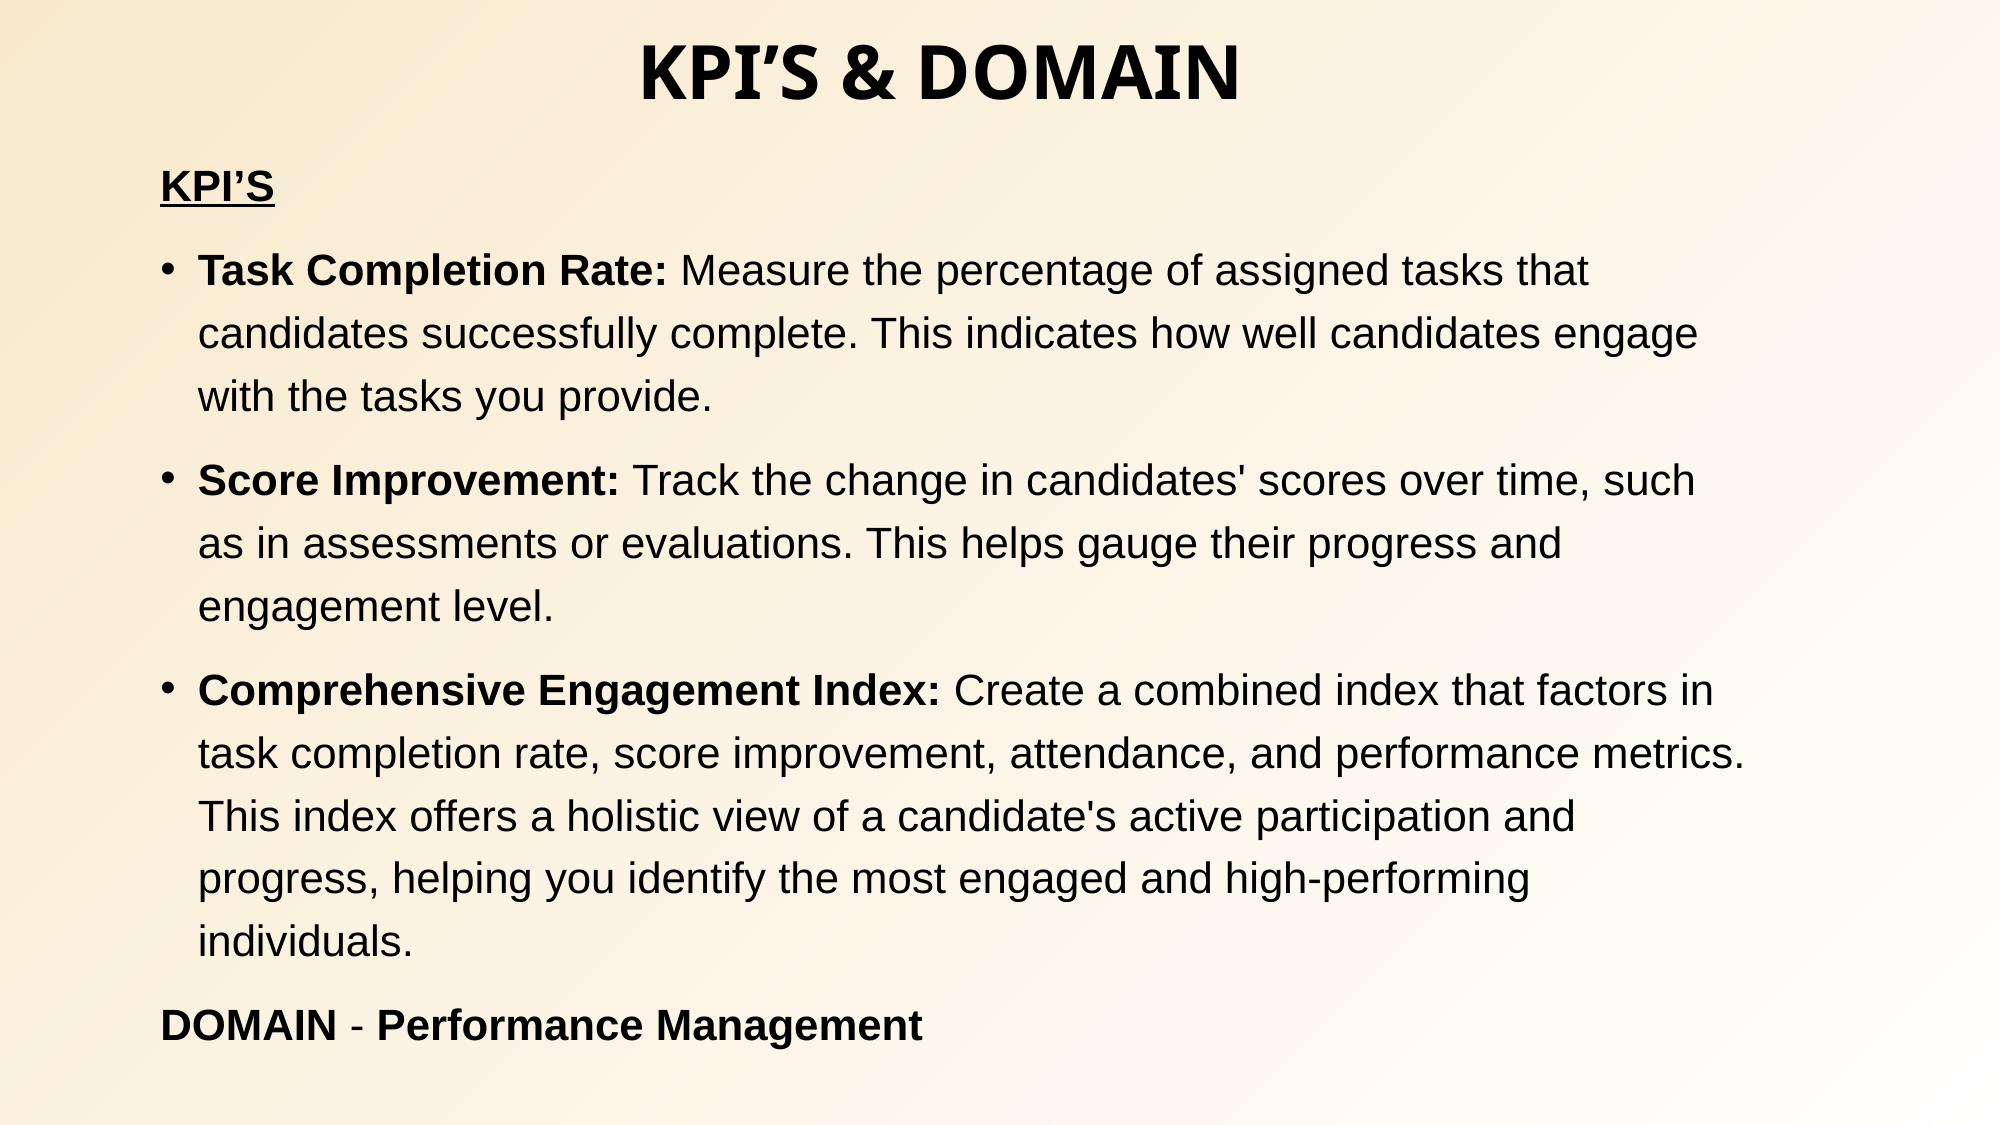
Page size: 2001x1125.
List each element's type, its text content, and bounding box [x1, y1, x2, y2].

list KPI’S Task Completion Rate: Measure the percentage of assigned tasks that candidates successfully complete. This indicates how well candidates engage with the tasks you provide. Score Improvement: Track the change in candidates' scores over time, such as in assessments or evaluations. This helps gauge their progress and engagement level. Comprehensive Engagement Index: Create a combined index that factors in task completion rate, score improvement, attendance, and performance metrics. This index offers a holistic view of a candidate's active participation and progress, helping you identify the most engaged and high-performing individuals. DOMAIN - Performance Management [145, 140, 1771, 985]
title KPI’S & DOMAIN [128, 24, 1754, 128]
